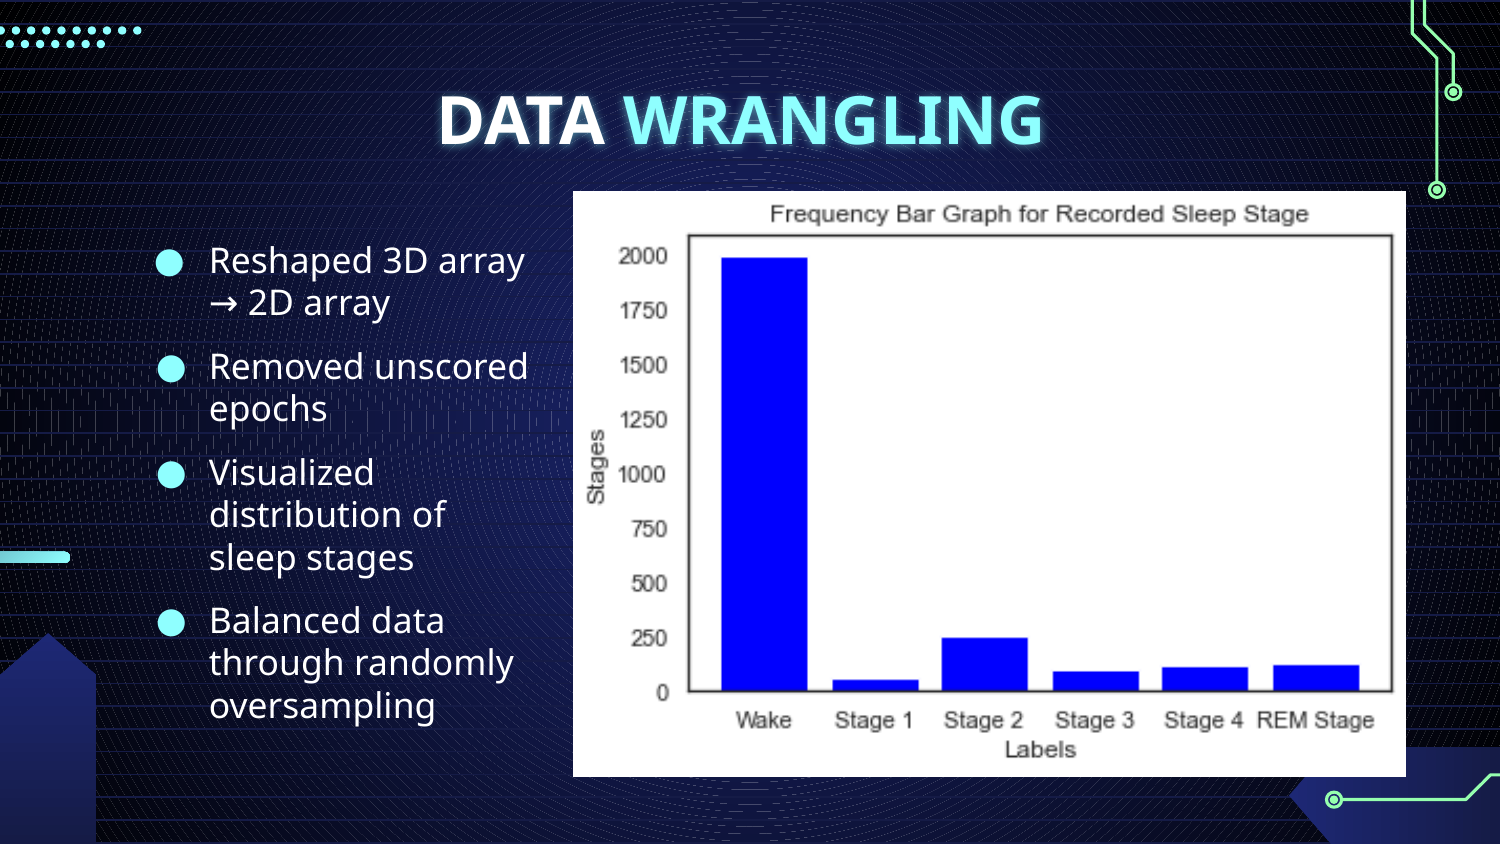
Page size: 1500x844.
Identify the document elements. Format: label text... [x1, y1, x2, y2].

title DATA WRANGLING [232, 50, 1268, 186]
list Reshaped 3D array → 2D array Removed unscored epochs Visualized distribution of sleep stages Balanced data through randomly oversampling [118, 222, 558, 746]
picture [572, 191, 1406, 777]
